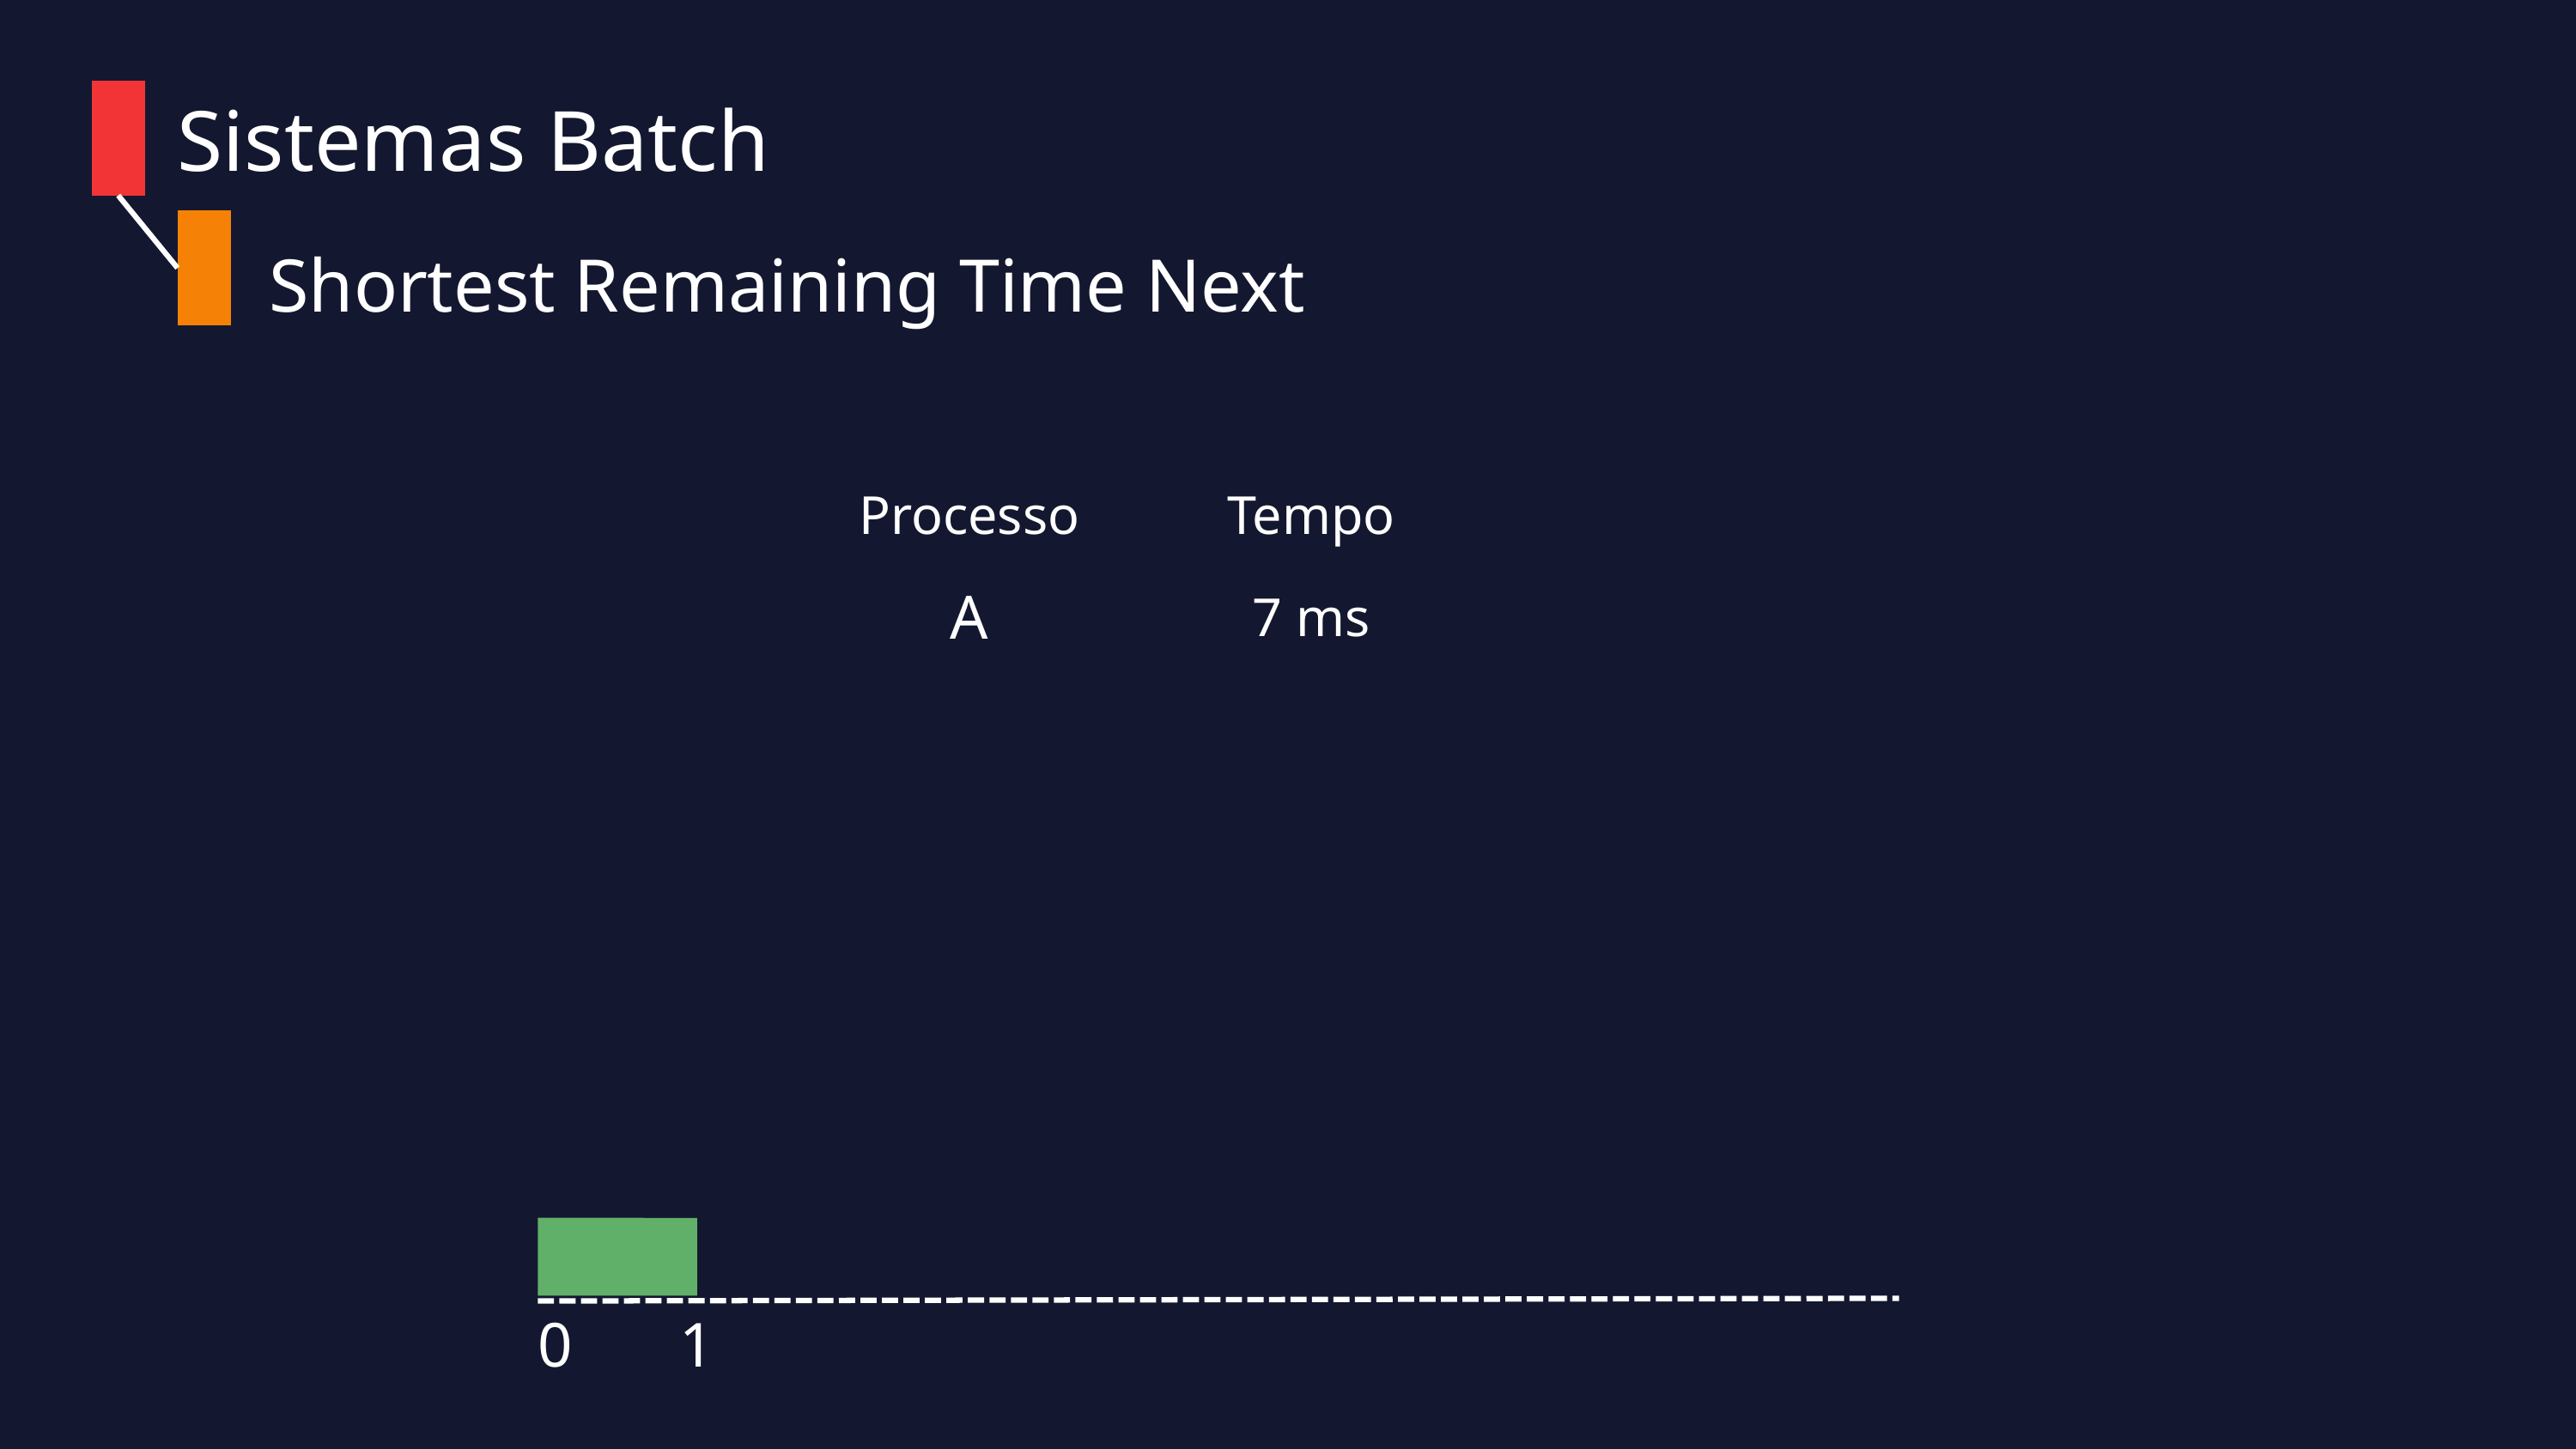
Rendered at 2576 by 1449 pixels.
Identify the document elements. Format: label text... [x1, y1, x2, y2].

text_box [91, 80, 145, 196]
text_box Processo [853, 471, 1085, 545]
text_box 0 [538, 1294, 573, 1379]
text_box Sistemas Batch [177, 88, 2077, 188]
text_box 7 ms [1250, 573, 1372, 647]
text_box Shortest Remaining Time Next [269, 239, 2168, 327]
text_box 1 [679, 1294, 715, 1379]
text_box Tempo [1222, 471, 1400, 545]
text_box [177, 209, 231, 326]
text_box A [948, 567, 990, 652]
